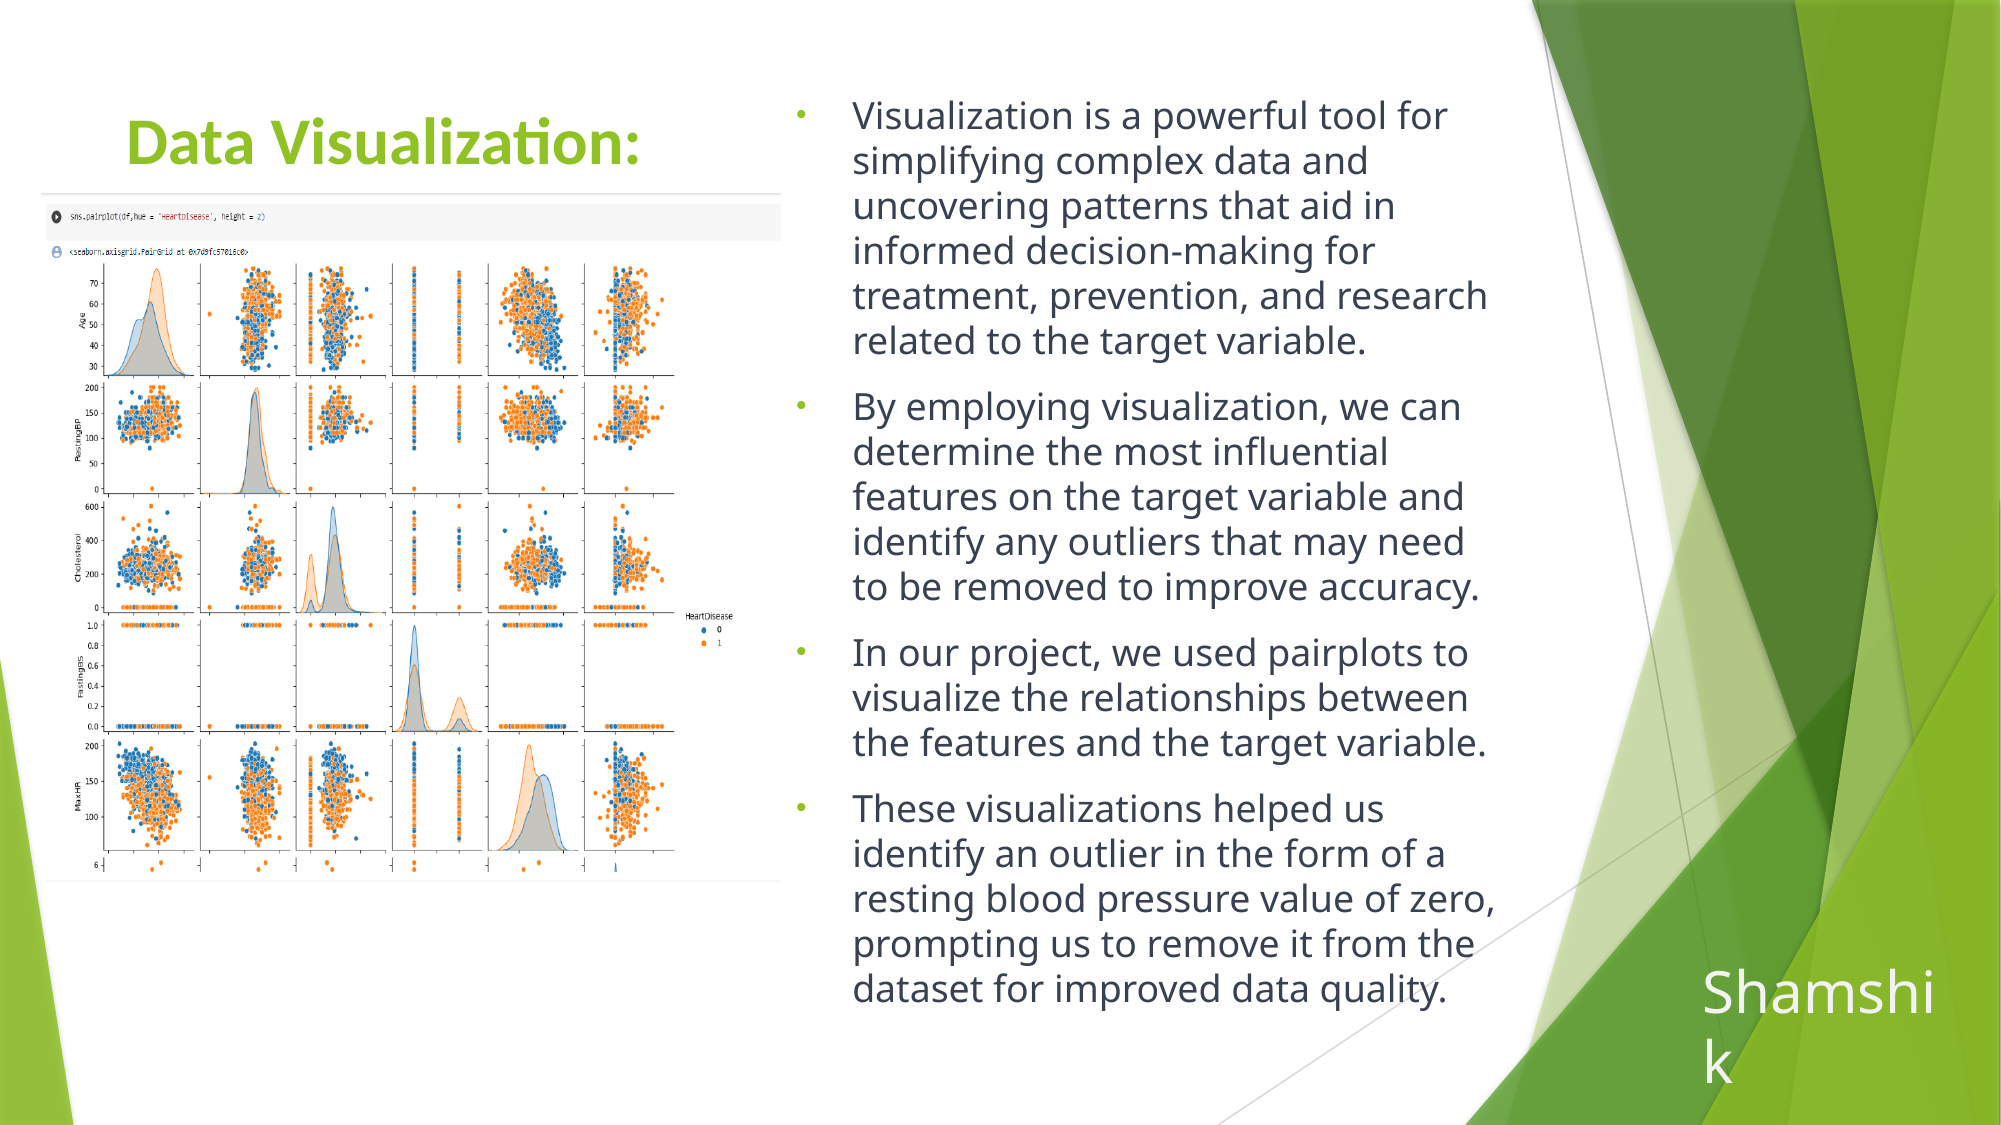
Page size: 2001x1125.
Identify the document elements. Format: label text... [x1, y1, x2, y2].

list Visualization is a powerful tool for simplifying complex data and uncovering patterns that aid in informed decision-making for treatment, prevention, and research related to the target variable. By employing visualization, we can determine the most influential features on the target variable and identify any outliers that may need to be removed to improve accuracy. In our project, we used pairplots to visualize the relationships between the features and the target variable. These visualizations helped us identify an outlier in the form of a resting blood pressure value of zero, prompting us to remove it from the dataset for improved data quality. [780, 84, 1522, 991]
title Data Visualization: [111, 84, 744, 186]
text_box Shamshik [1687, 948, 1966, 1103]
picture [40, 193, 782, 883]
